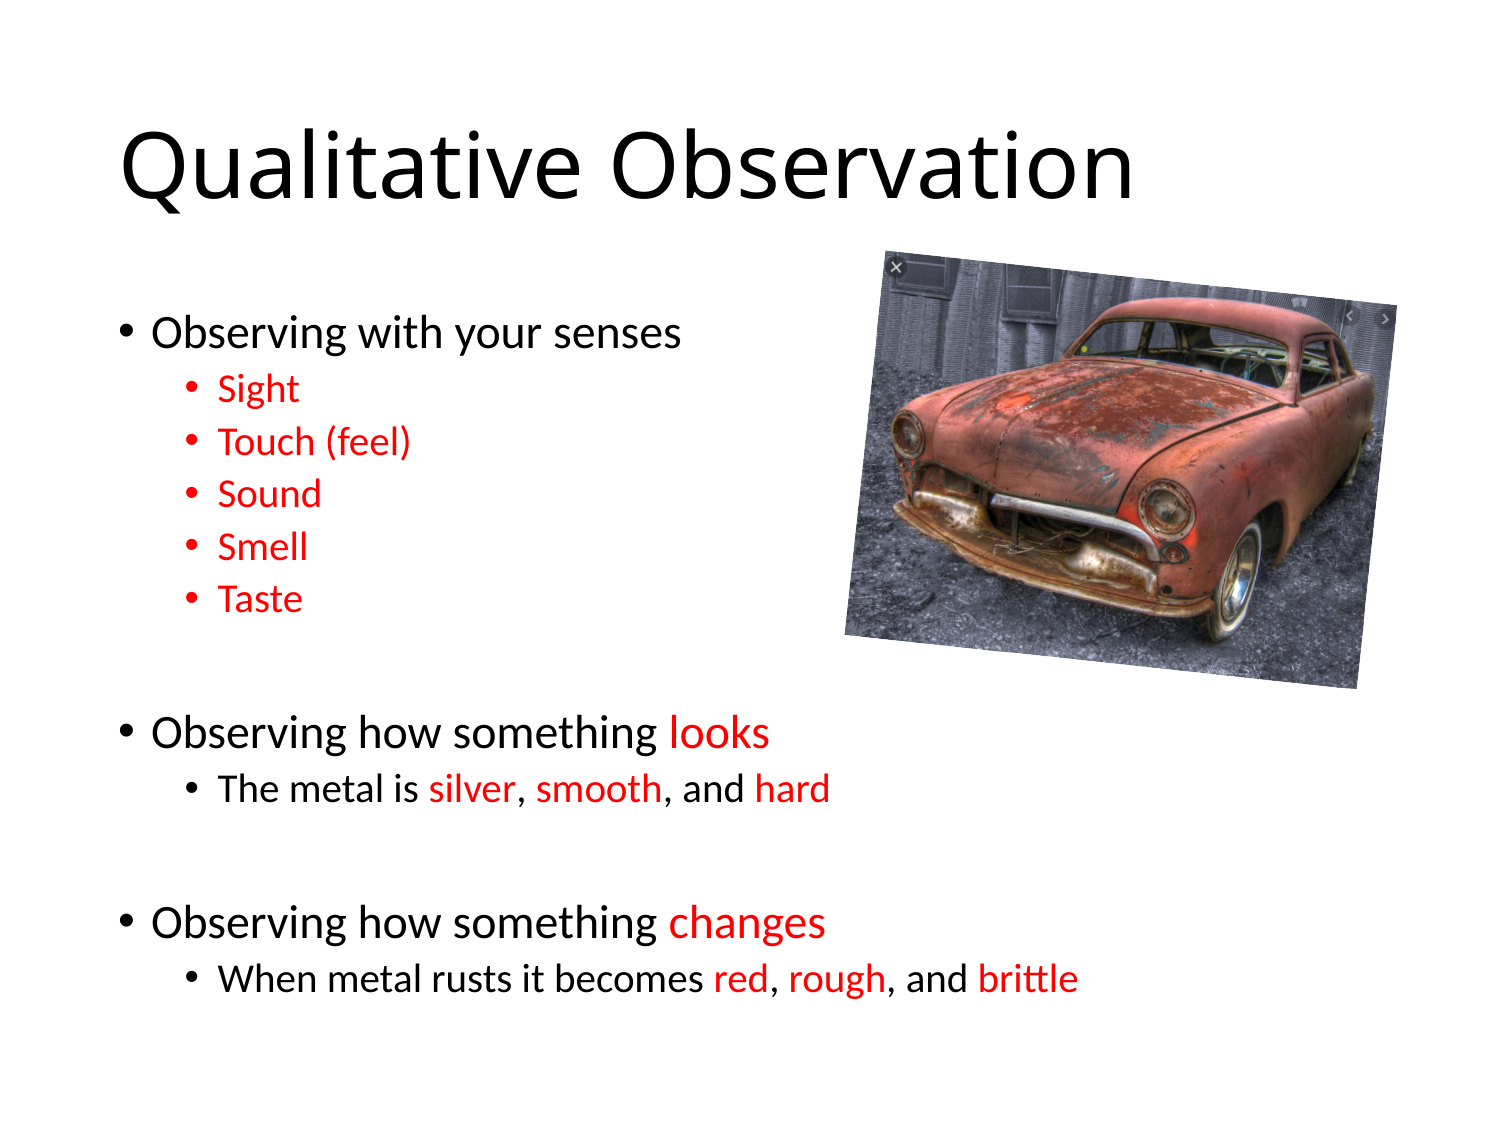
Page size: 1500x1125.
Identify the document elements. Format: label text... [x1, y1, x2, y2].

title Qualitative Observation [103, 59, 1397, 278]
picture [845, 251, 1397, 689]
list Observing with your senses Sight Touch (feel) Sound Smell Taste Observing how something looks The metal is silver, smooth, and hard Observing how something changes When metal rusts it becomes red, rough, and brittle [103, 299, 1397, 1014]
